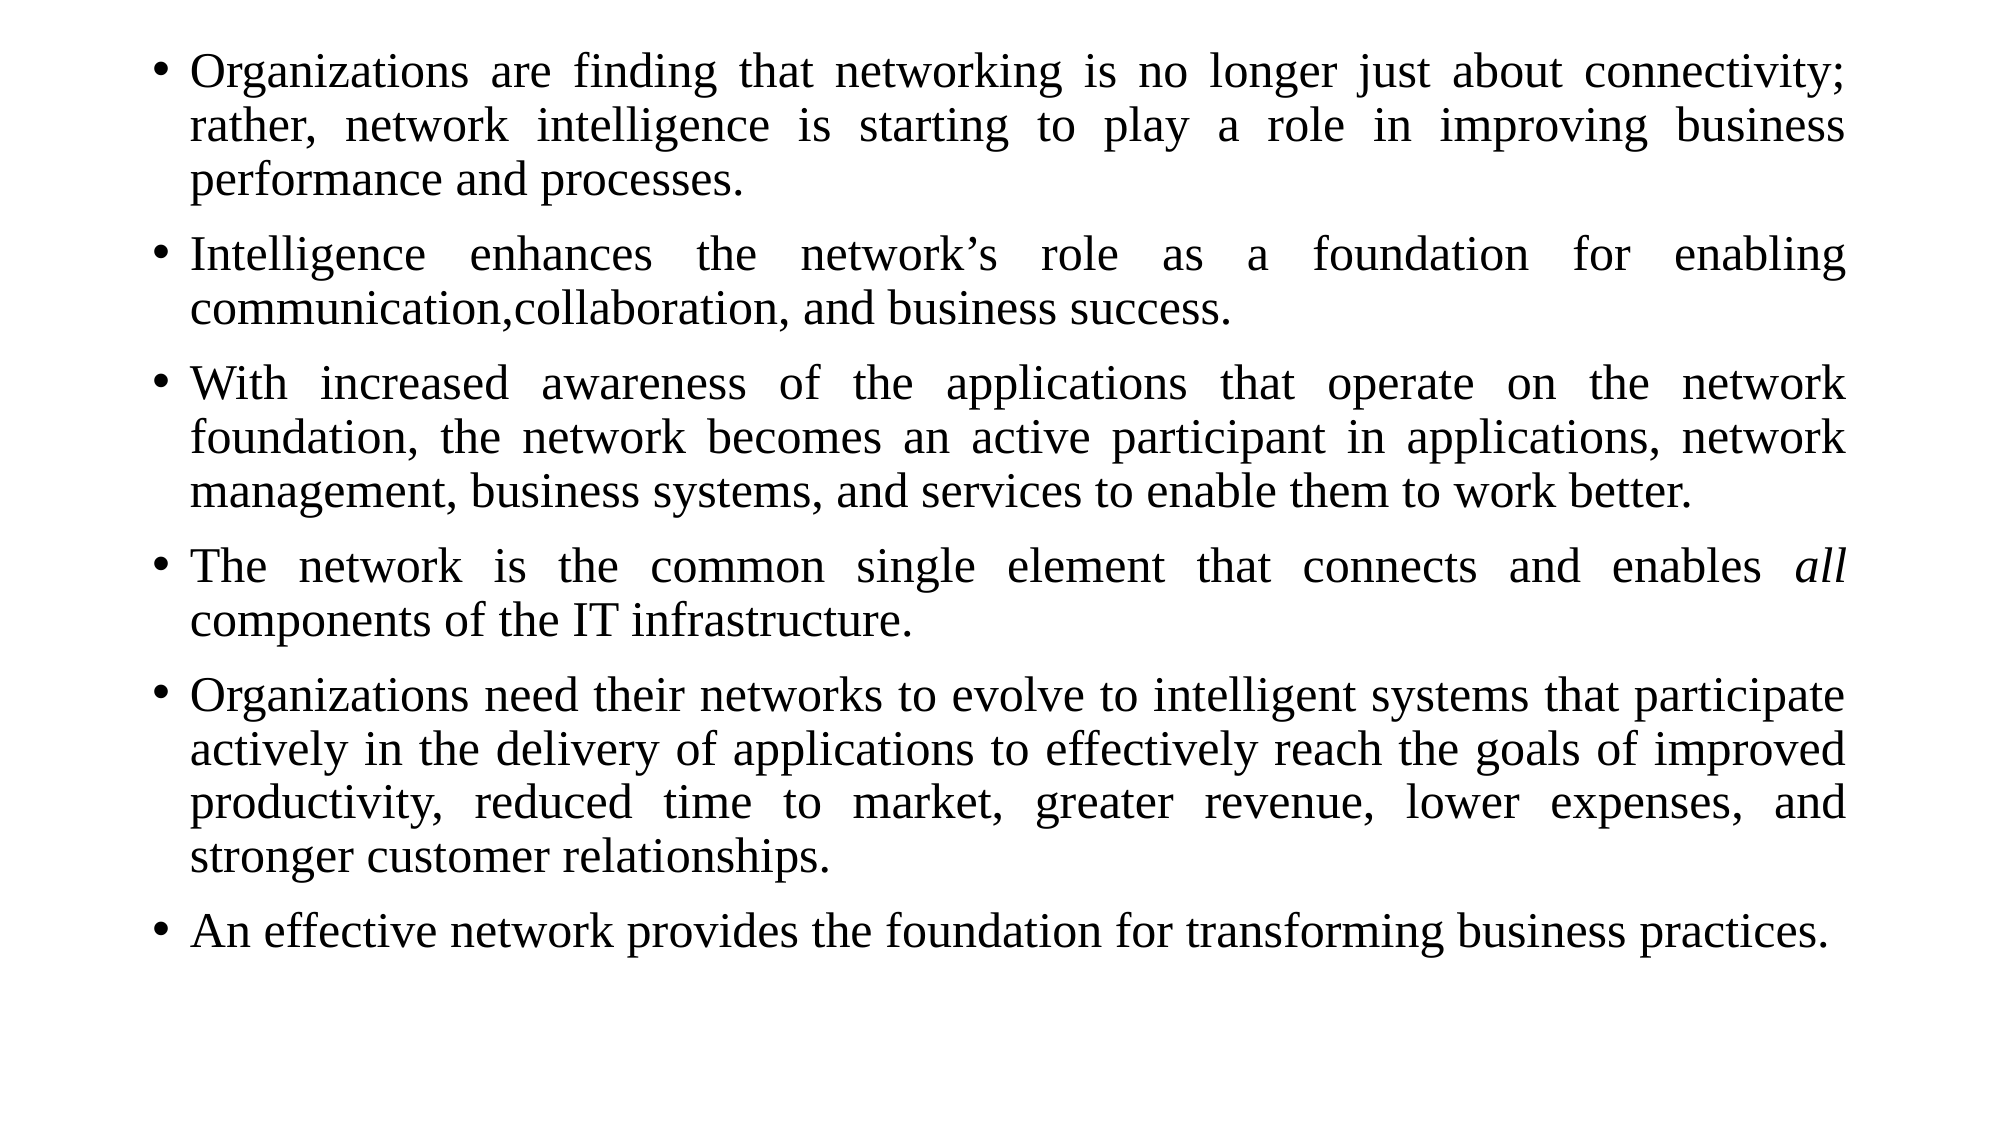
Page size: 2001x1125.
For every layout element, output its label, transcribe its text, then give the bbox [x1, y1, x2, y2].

list Organizations are finding that networking is no longer just about connectivity; rather, network intelligence is starting to play a role in improving business performance and processes. Intelligence enhances the network’s role as a foundation for enabling communication,collaboration, and business success. With increased awareness of the applications that operate on the network foundation, the network becomes an active participant in applications, network management, business systems, and services to enable them to work better. The network is the common single element that connects and enables all components of the IT infrastructure. Organizations need their networks to evolve to intelligent systems that participate actively in the delivery of applications to effectively reach the goals of improved productivity, reduced time to market, greater revenue, lower expenses, and stronger customer relationships. An effective network provides the foundation for transforming business practices. [137, 37, 1863, 1014]
